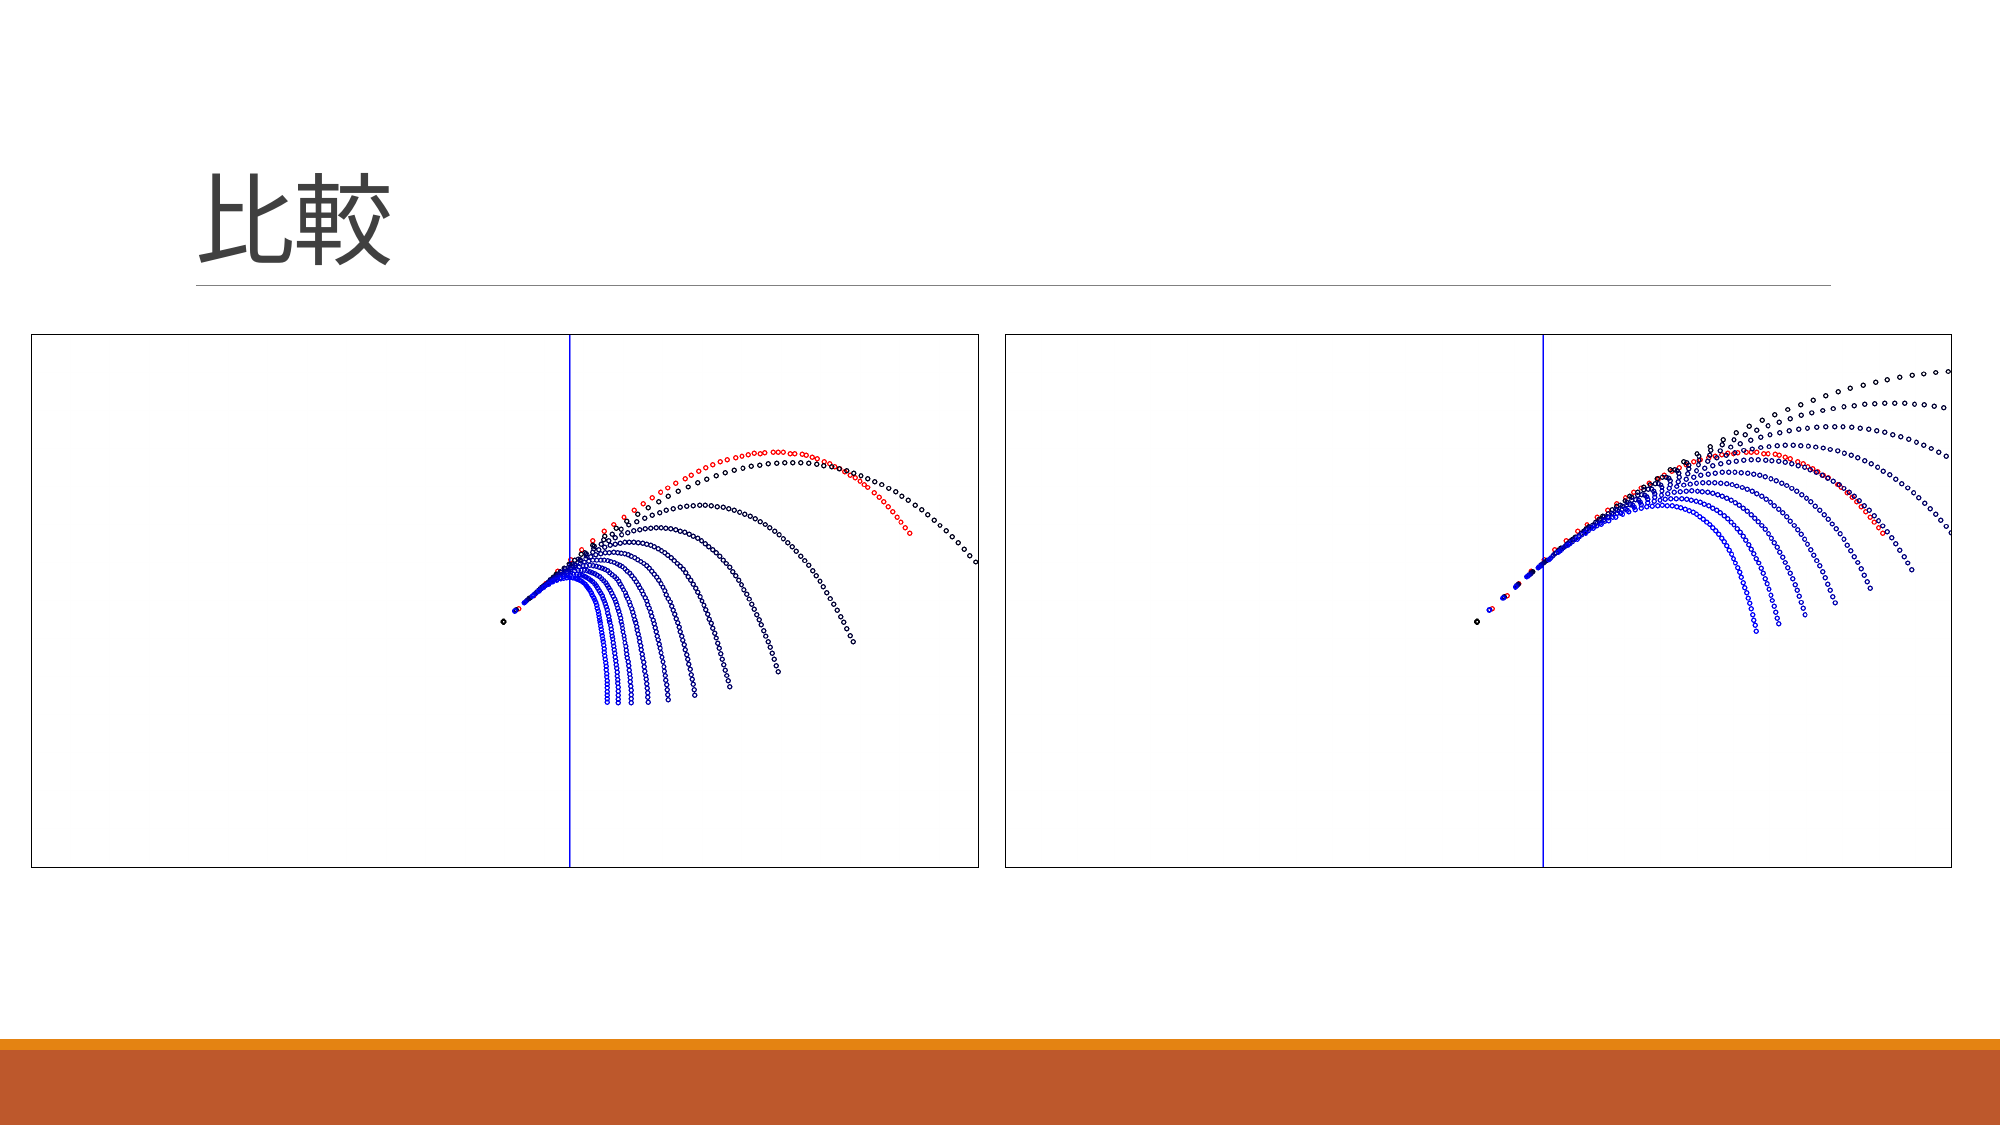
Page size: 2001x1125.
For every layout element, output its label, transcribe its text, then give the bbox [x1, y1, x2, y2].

picture [31, 334, 979, 868]
picture [1004, 334, 1952, 868]
title 比較 [180, 47, 1830, 285]
